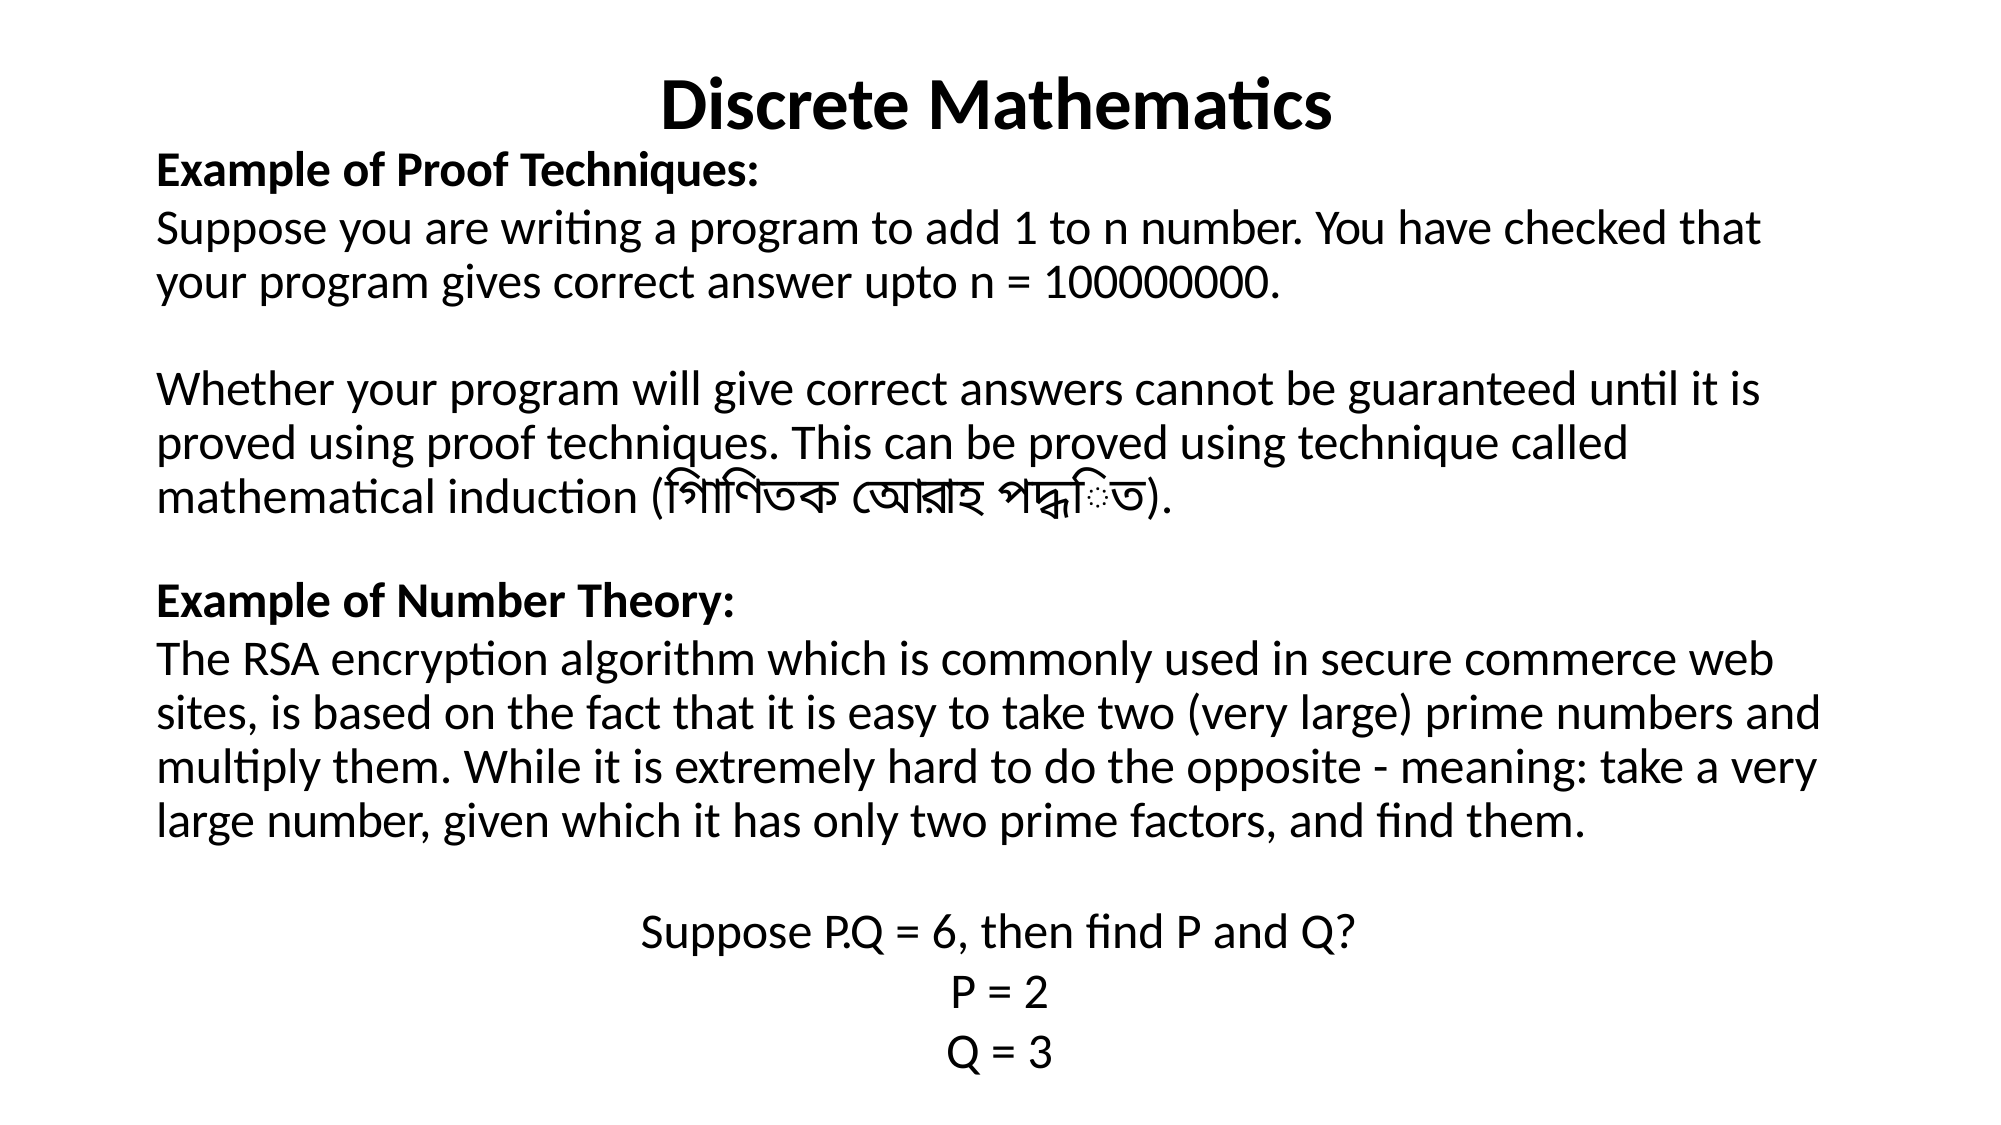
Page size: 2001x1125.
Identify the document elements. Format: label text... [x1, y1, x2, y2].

title Discrete Mathematics [658, 52, 1341, 243]
text_box Example of Proof Techniques: Suppose you are writing a program to add 1 to n number. You have checked that your program gives correct answer upto n = 100000000. Whether your program will give correct answers cannot be guaranteed until it is proved using proof techniques. This can be proved using technique called mathematical induction (গািণিতক আেরাহ পদ্ধিত). Example of Number Theory: The RSA encryption algorithm which is commonly used in secure commerce web sites, is based on the fact that it is easy to take two (very large) prime numbers and multiply them. While it is extremely hard to do the opposite - meaning: take a very large number, given which it has only two prime factors, and find them. Suppose P.Q = 6, then find P and Q? P = 2 Q = 3 [153, 137, 1835, 1079]
